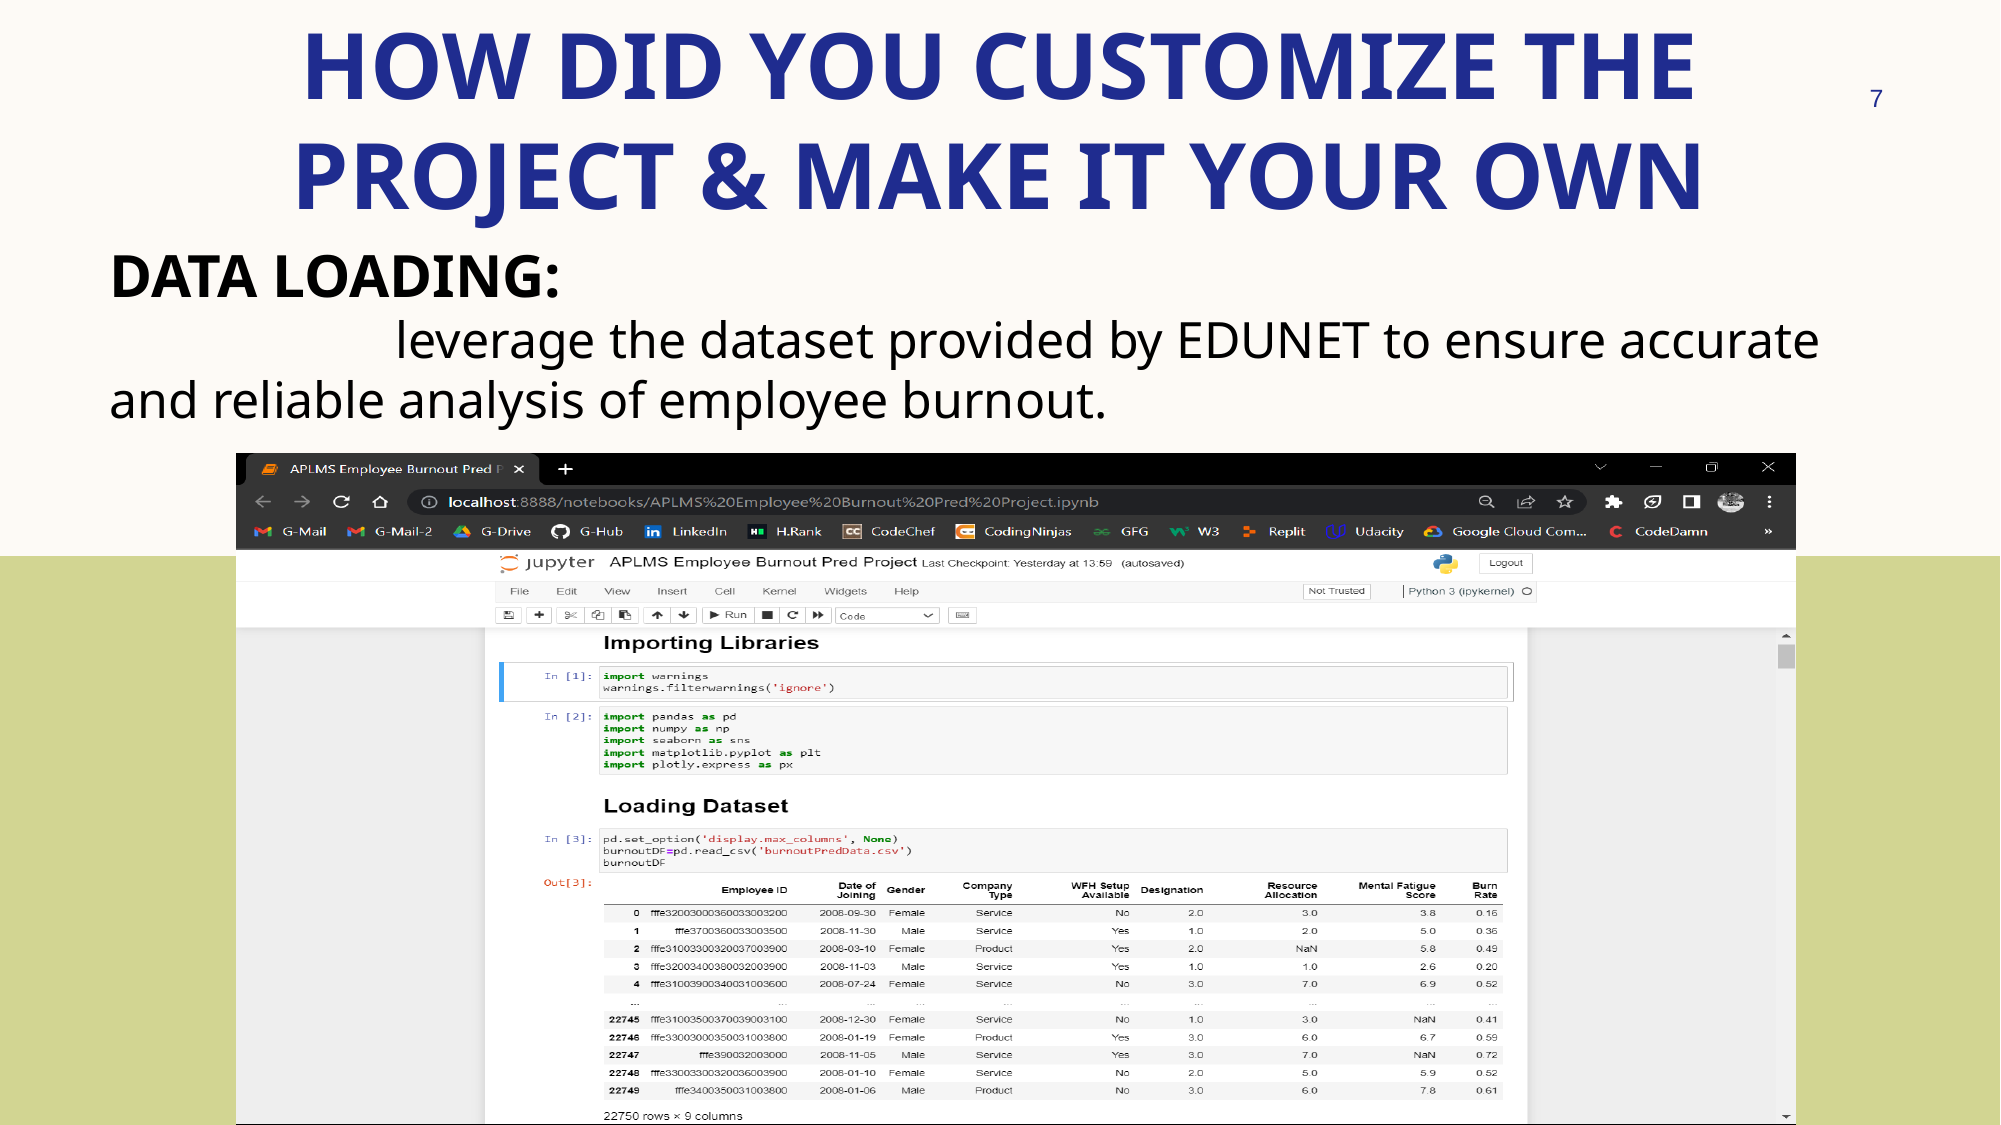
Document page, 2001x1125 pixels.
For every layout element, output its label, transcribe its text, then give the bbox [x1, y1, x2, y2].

title HOW DID YOU CUSTOMIZE THE PROJECT & MAKE IT YOUR OWN [124, 0, 1875, 231]
text_box DATA LOADING: leverage the dataset provided by EDUNET to ensure accurate and reliable analysis of employee burnout. [94, 231, 1932, 437]
slide_number 7 [1795, 75, 1958, 120]
picture [236, 453, 1796, 1125]
